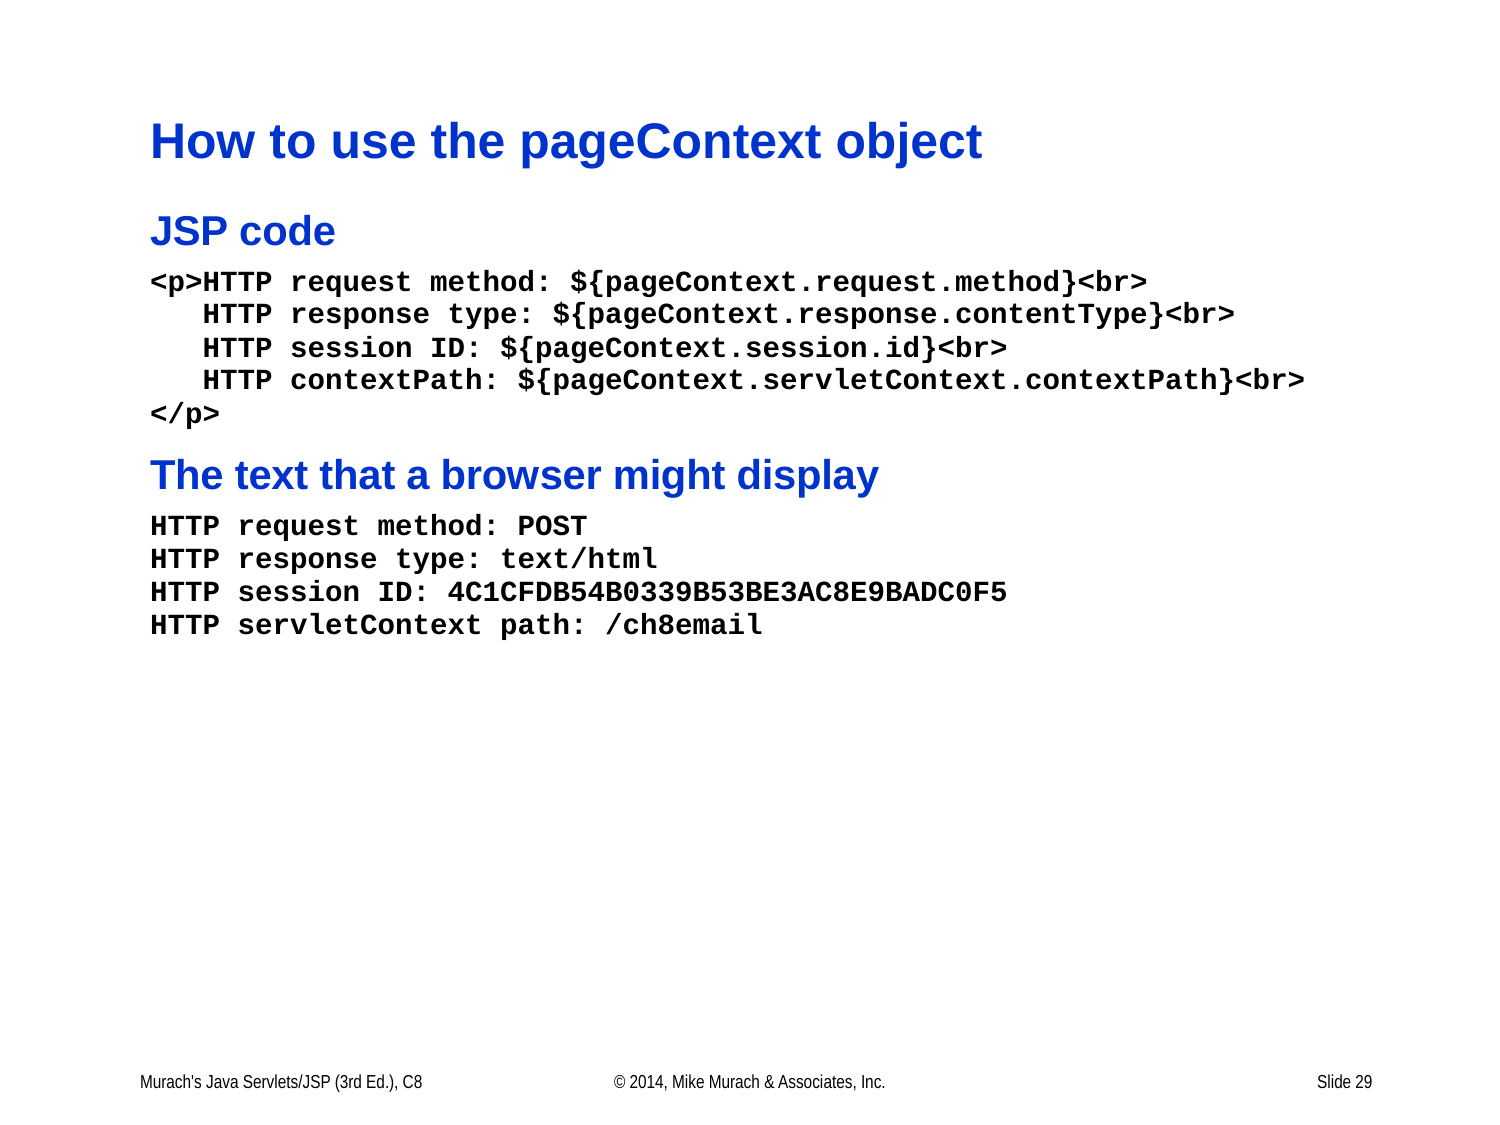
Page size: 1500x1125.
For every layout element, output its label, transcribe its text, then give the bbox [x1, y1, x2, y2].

slide_number Murach's Java Servlets/JSP (3rd Ed.), C8 [125, 1025, 450, 1100]
slide_number Slide 29 [1074, 1025, 1388, 1100]
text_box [149, 187, 1349, 733]
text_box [149, 112, 1349, 186]
footer © 2014, Mike Murach & Associates, Inc. [474, 1025, 1025, 1100]
